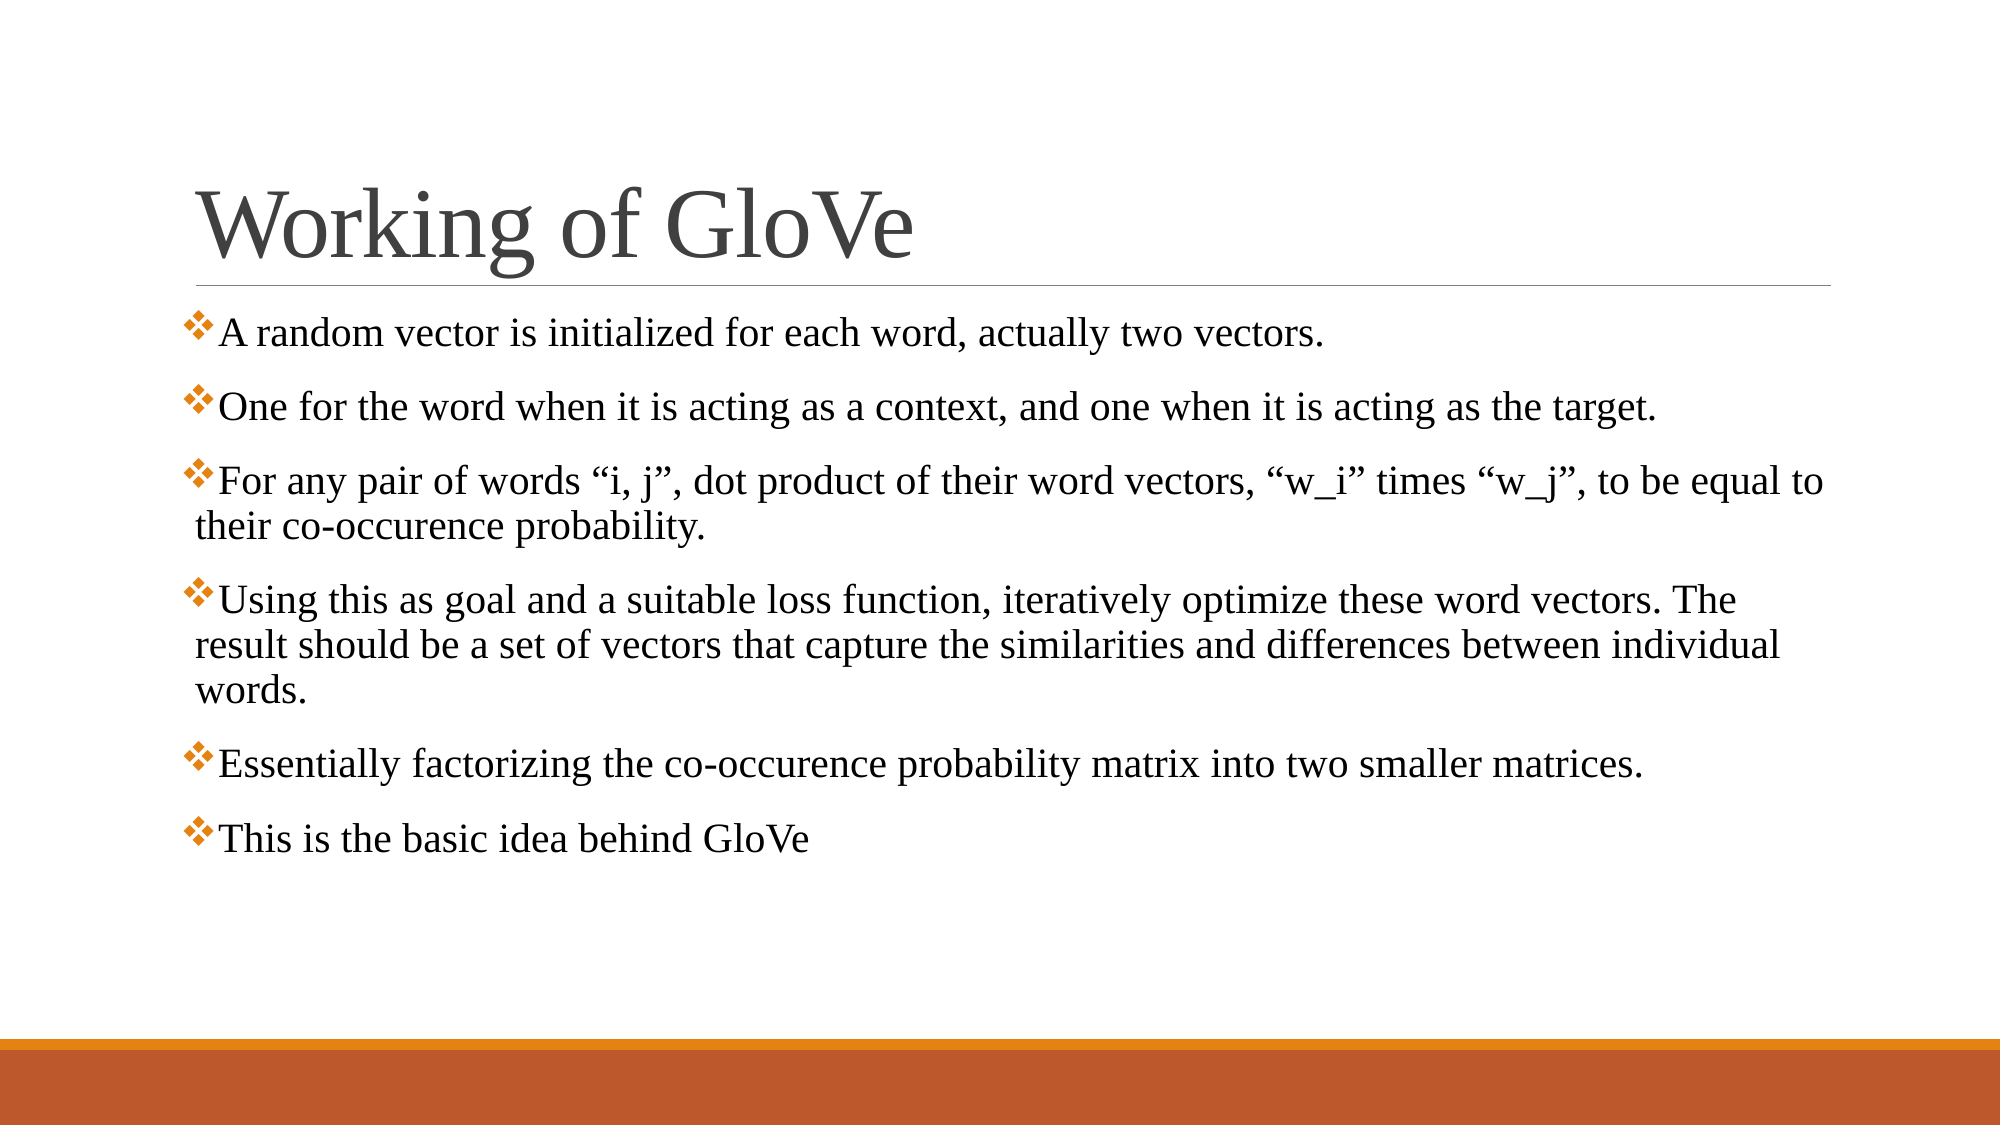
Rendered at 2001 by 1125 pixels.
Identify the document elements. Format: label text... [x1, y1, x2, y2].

title Working of GloVe [180, 47, 1830, 285]
list A random vector is initialized for each word, actually two vectors. One for the word when it is acting as a context, and one when it is acting as the target. For any pair of words “i, j”, dot product of their word vectors, “w_i” times “w_j”, to be equal to their co-occurence probability. Using this as goal and a suitable loss function, iteratively optimize these word vectors. The result should be a set of vectors that capture the similarities and differences between individual words. Essentially factorizing the co-occurence probability matrix into two smaller matrices. This is the basic idea behind GloVe [180, 302, 1830, 963]
